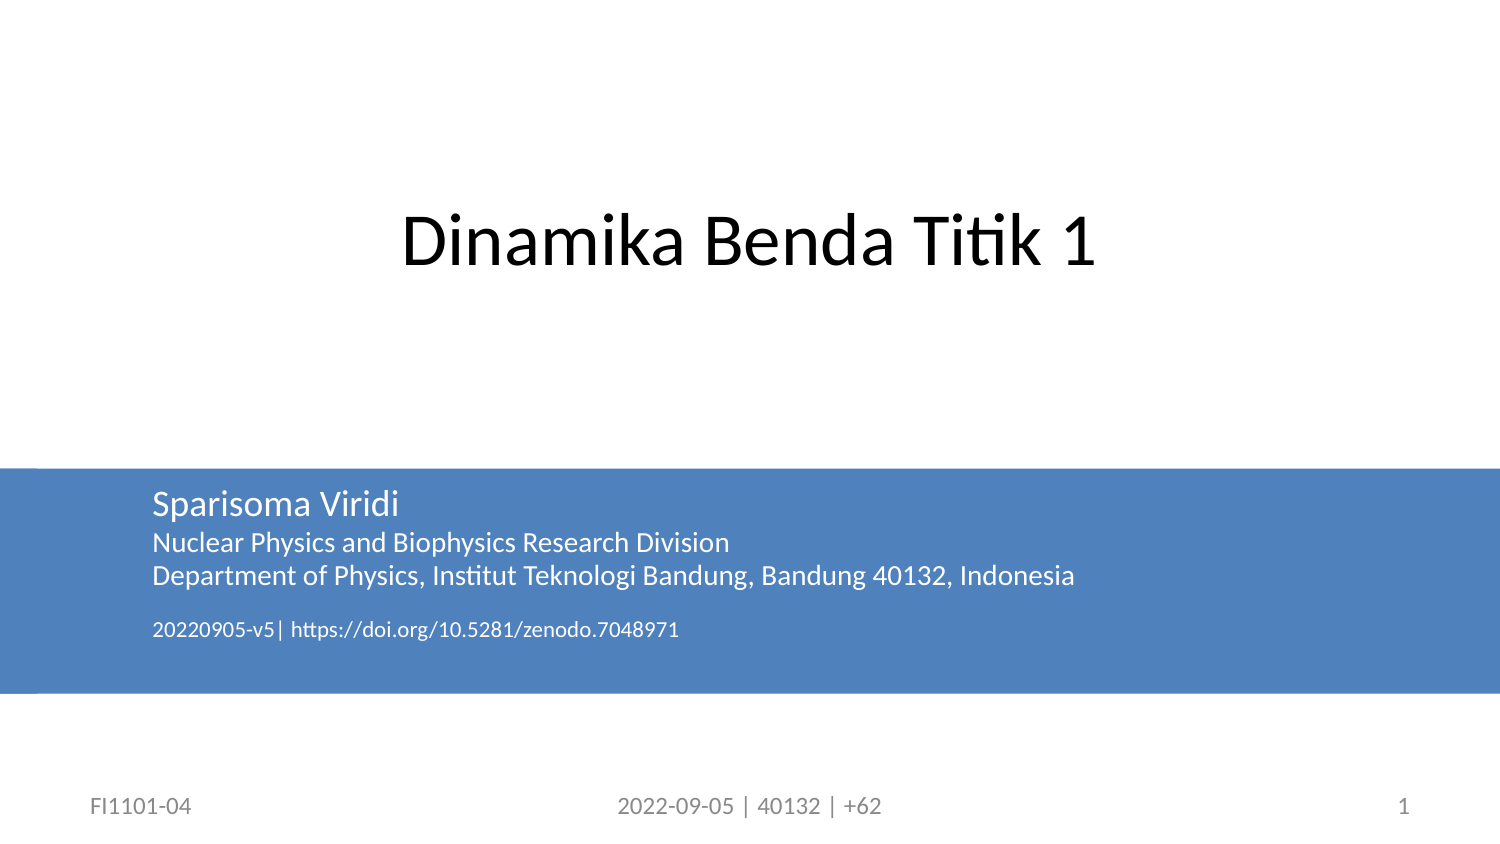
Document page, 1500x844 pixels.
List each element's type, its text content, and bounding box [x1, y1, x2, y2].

slide_number FI1101-04 [75, 782, 463, 827]
subtitle Sparisoma Viridi Nuclear Physics and Biophysics Research Division Department of Physics, Institut Teknologi Bandung, Bandung 40132, Indonesia 20220905-v5| https://doi.org/10.5281/zenodo.7048971 [137, 480, 1351, 656]
text_box [282, 611, 683, 655]
footer 2022-09-05 | 40132 | +62 [512, 782, 988, 827]
title Dinamika Benda Titik 1 [56, 84, 1444, 387]
text_box [0, 467, 1500, 696]
slide_number 1 [1074, 782, 1425, 827]
